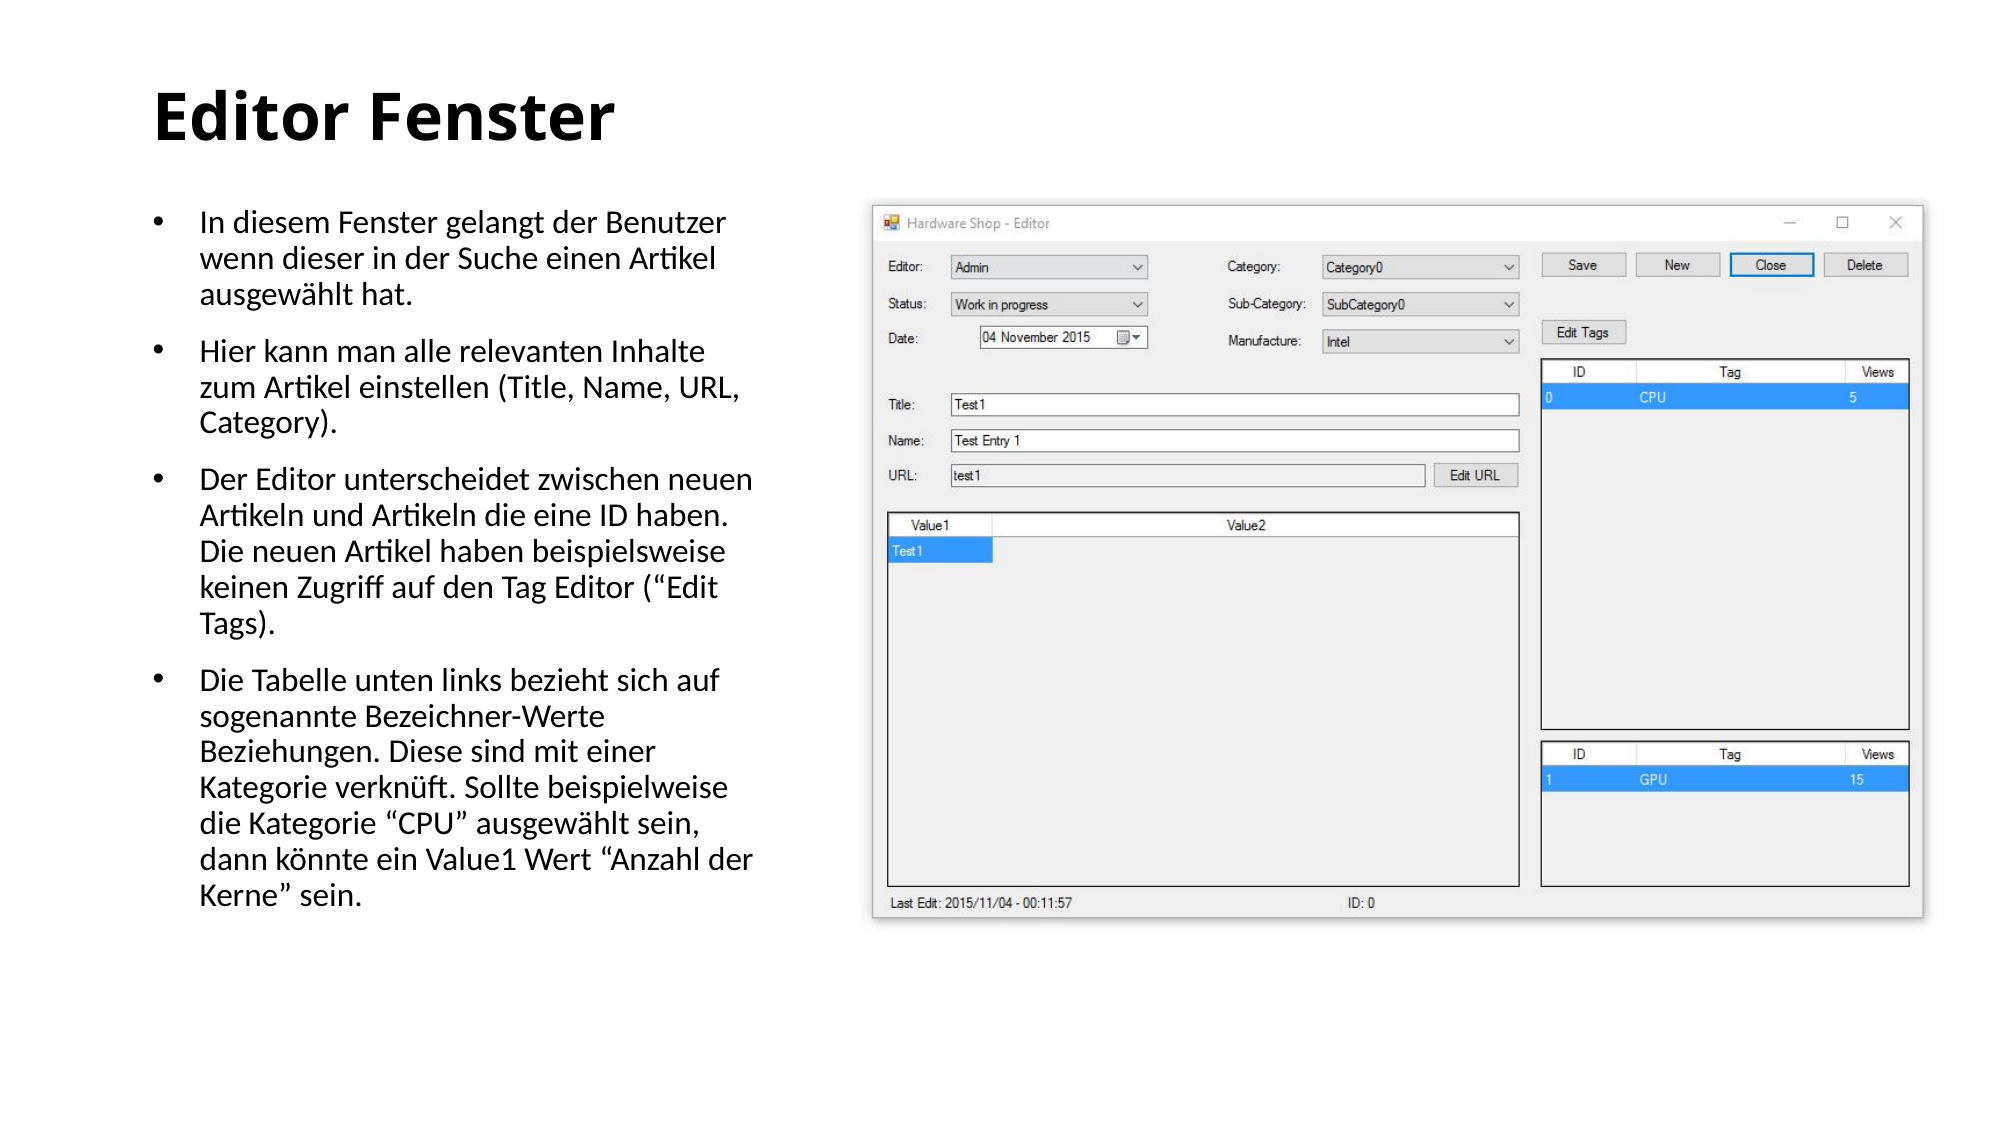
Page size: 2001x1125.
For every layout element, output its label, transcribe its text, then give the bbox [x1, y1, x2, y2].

picture [857, 198, 1940, 937]
list In diesem Fenster gelangt der Benutzer wenn dieser in der Suche einen Artikel ausgewählt hat. Hier kann man alle relevanten Inhalte zum Artikel einstellen (Title, Name, URL, Category). Der Editor unterscheidet zwischen neuen Artikeln und Artikeln die eine ID haben. Die neuen Artikel haben beispielsweise keinen Zugriff auf den Tag Editor (“Edit Tags). Die Tabelle unten links bezieht sich auf sogenannte Bezeichner-Werte Beziehungen. Diese sind mit einer Kategorie verknüft. Sollte beispielweise die Kategorie “CPU” ausgewählt sein, dann könnte ein Value1 Wert “Anzahl der Kerne” sein. [137, 197, 783, 963]
title Editor Fenster [137, 75, 783, 162]
